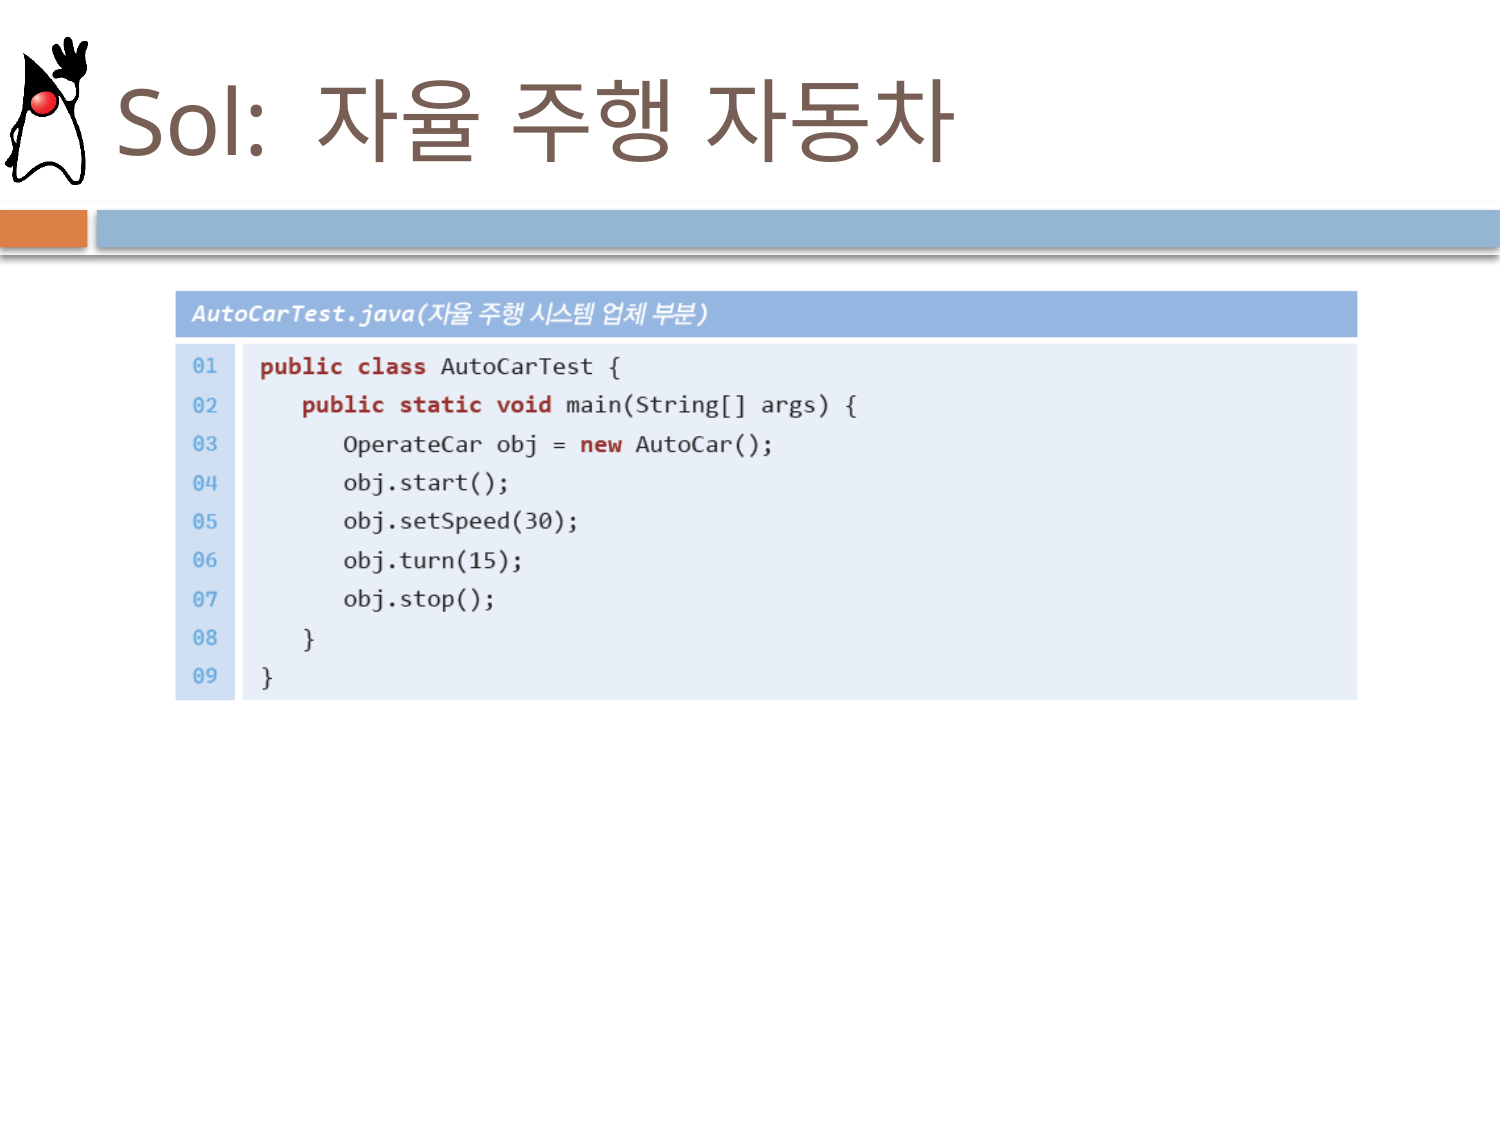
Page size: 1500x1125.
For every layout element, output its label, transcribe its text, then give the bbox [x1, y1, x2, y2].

title Sol: 자율 주행 자동차 [100, 37, 1438, 200]
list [160, 274, 1373, 711]
picture [5, 37, 88, 185]
